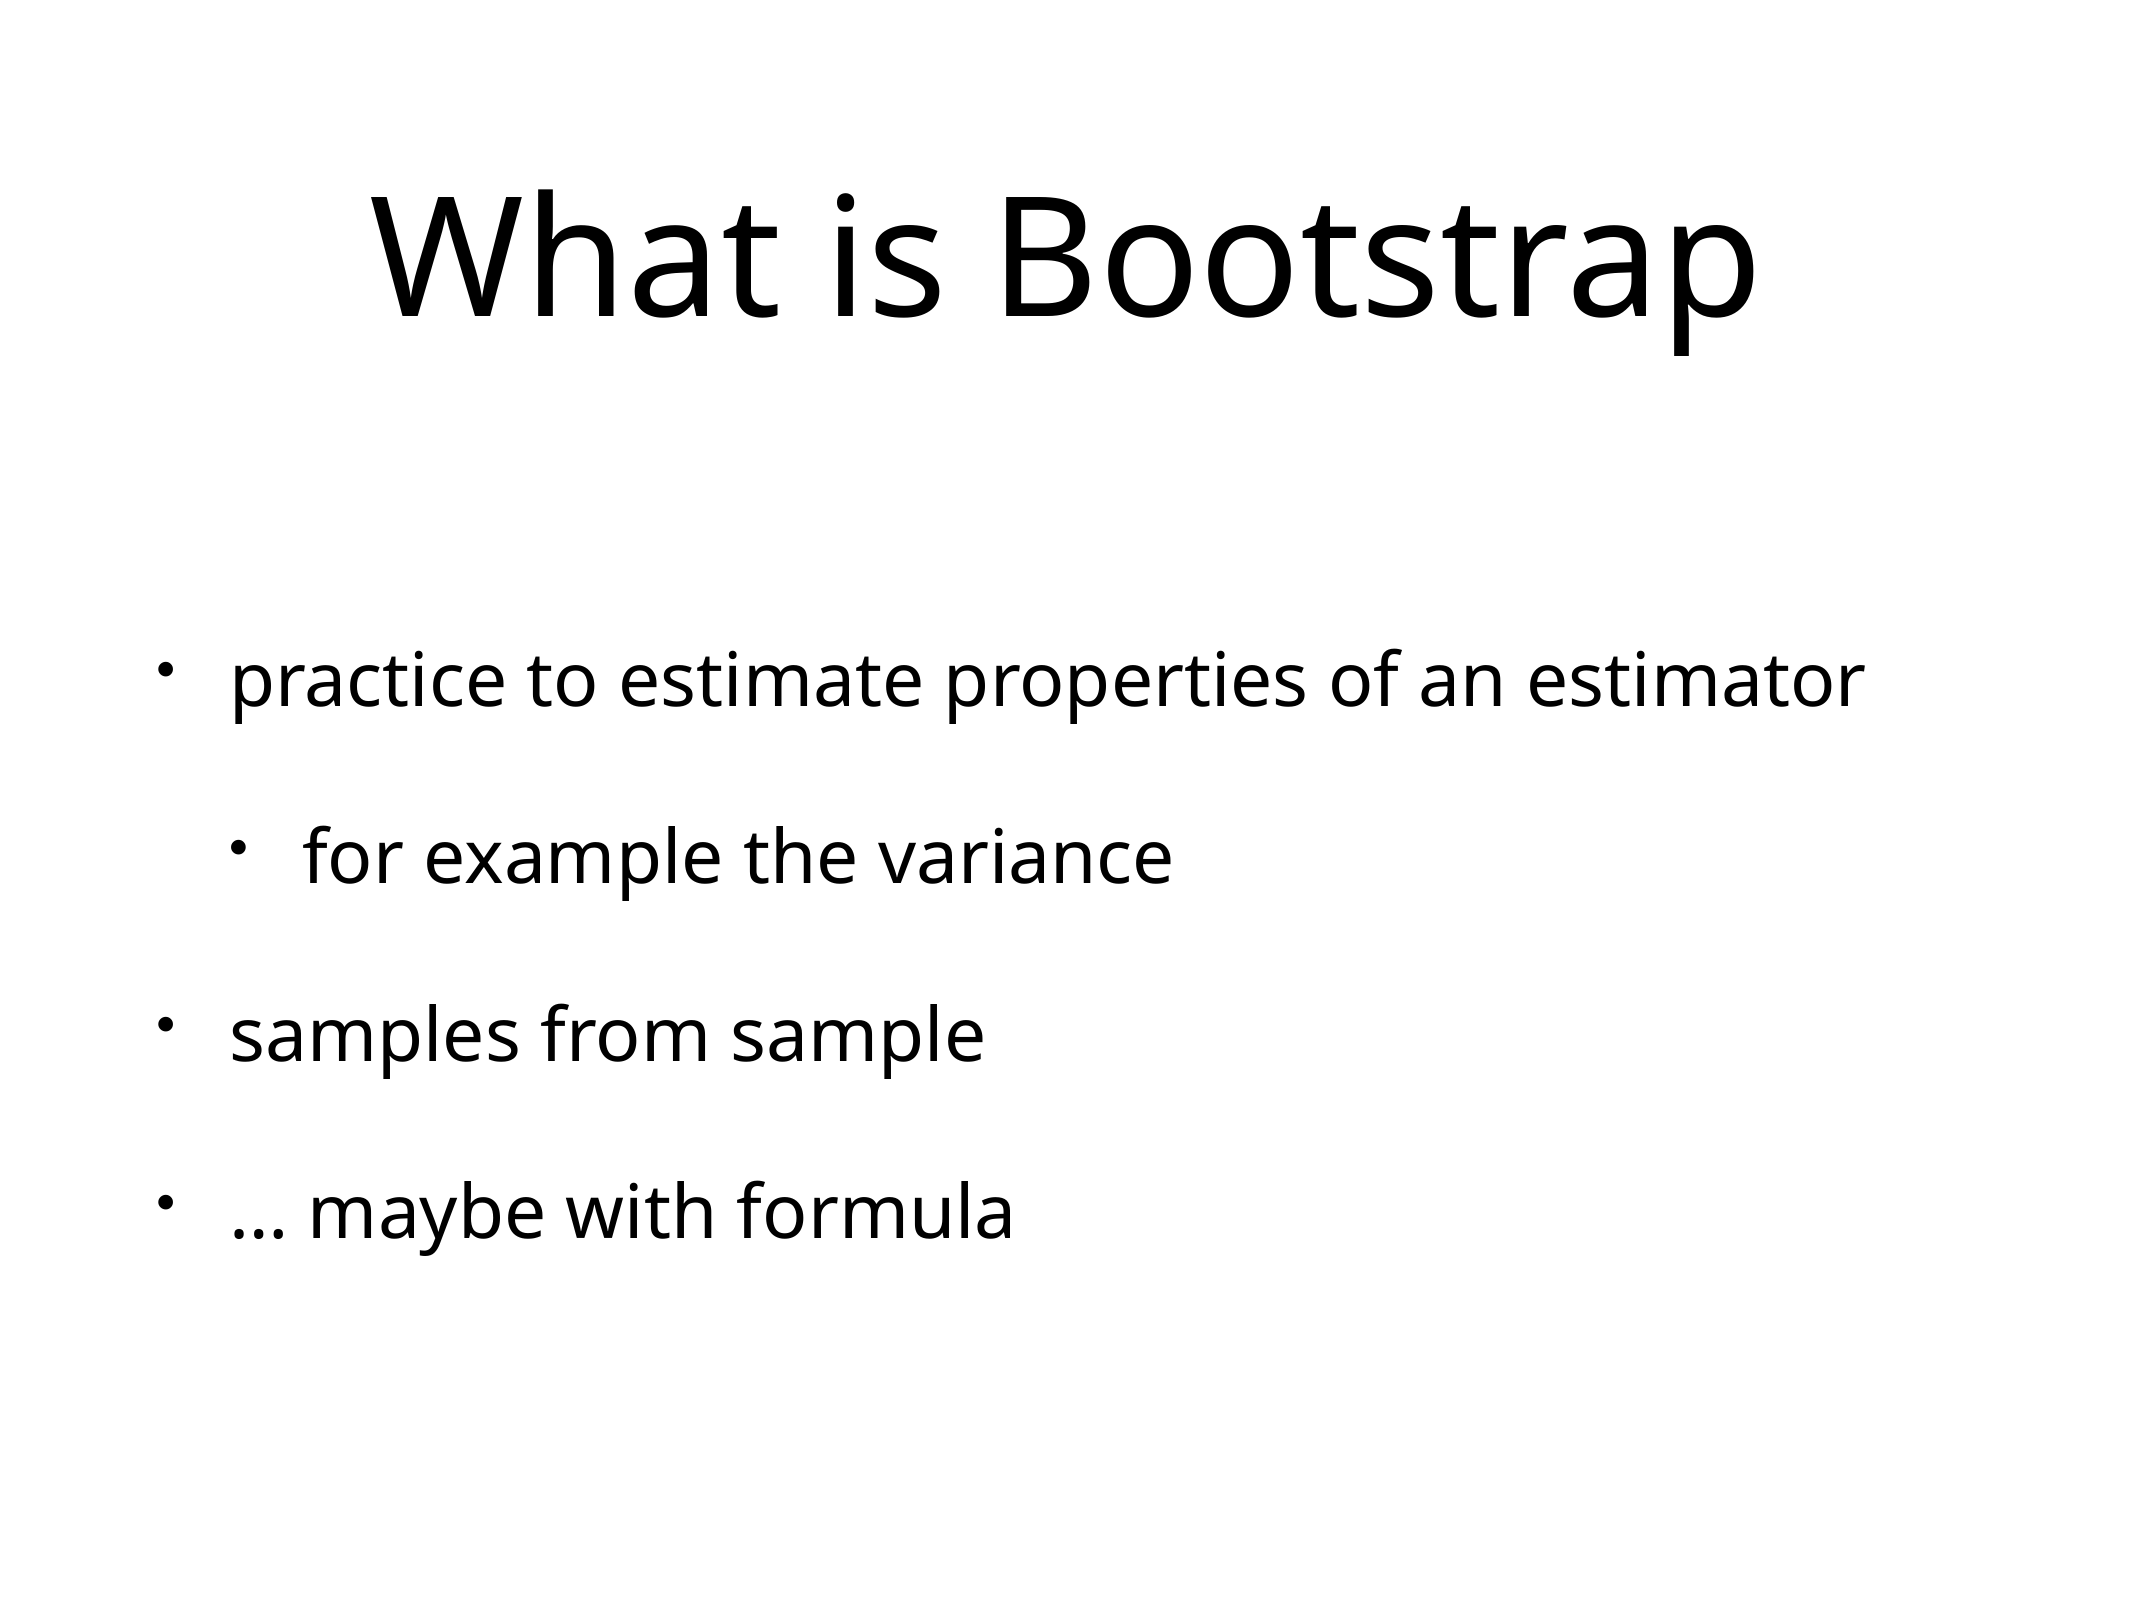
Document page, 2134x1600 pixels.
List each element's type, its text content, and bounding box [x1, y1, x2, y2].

list practice to estimate properties of an estimator for example the variance samples from sample … maybe with formula [155, 426, 1978, 1459]
title What is Bootstrap [155, 72, 1978, 426]
